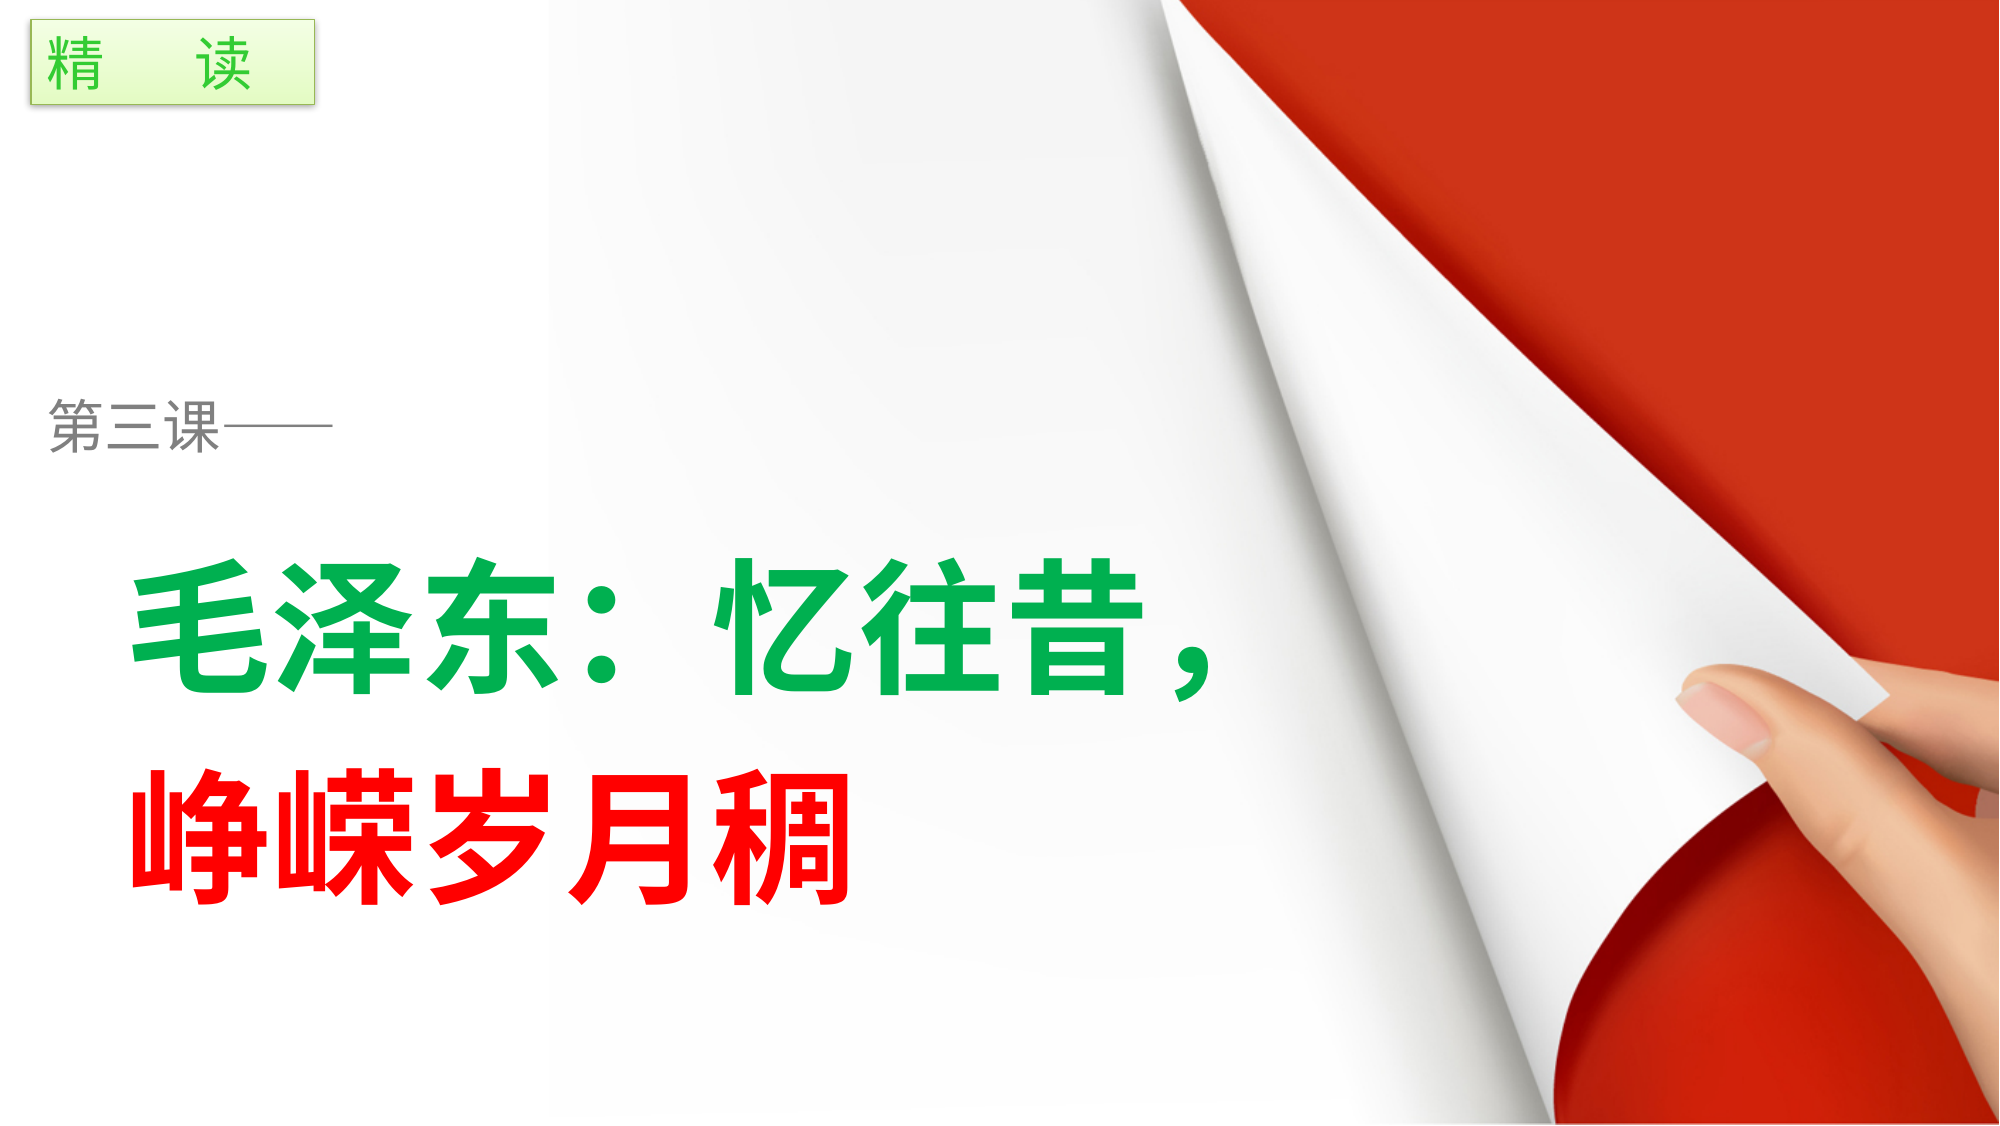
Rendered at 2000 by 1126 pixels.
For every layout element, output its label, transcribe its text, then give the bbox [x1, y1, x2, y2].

picture [548, 0, 1999, 1125]
text_box 精 读 [30, 19, 315, 105]
text_box 毛泽东：忆往昔， 峥嵘岁月稠 [110, 494, 1520, 929]
text_box 第三课—— [31, 382, 705, 468]
